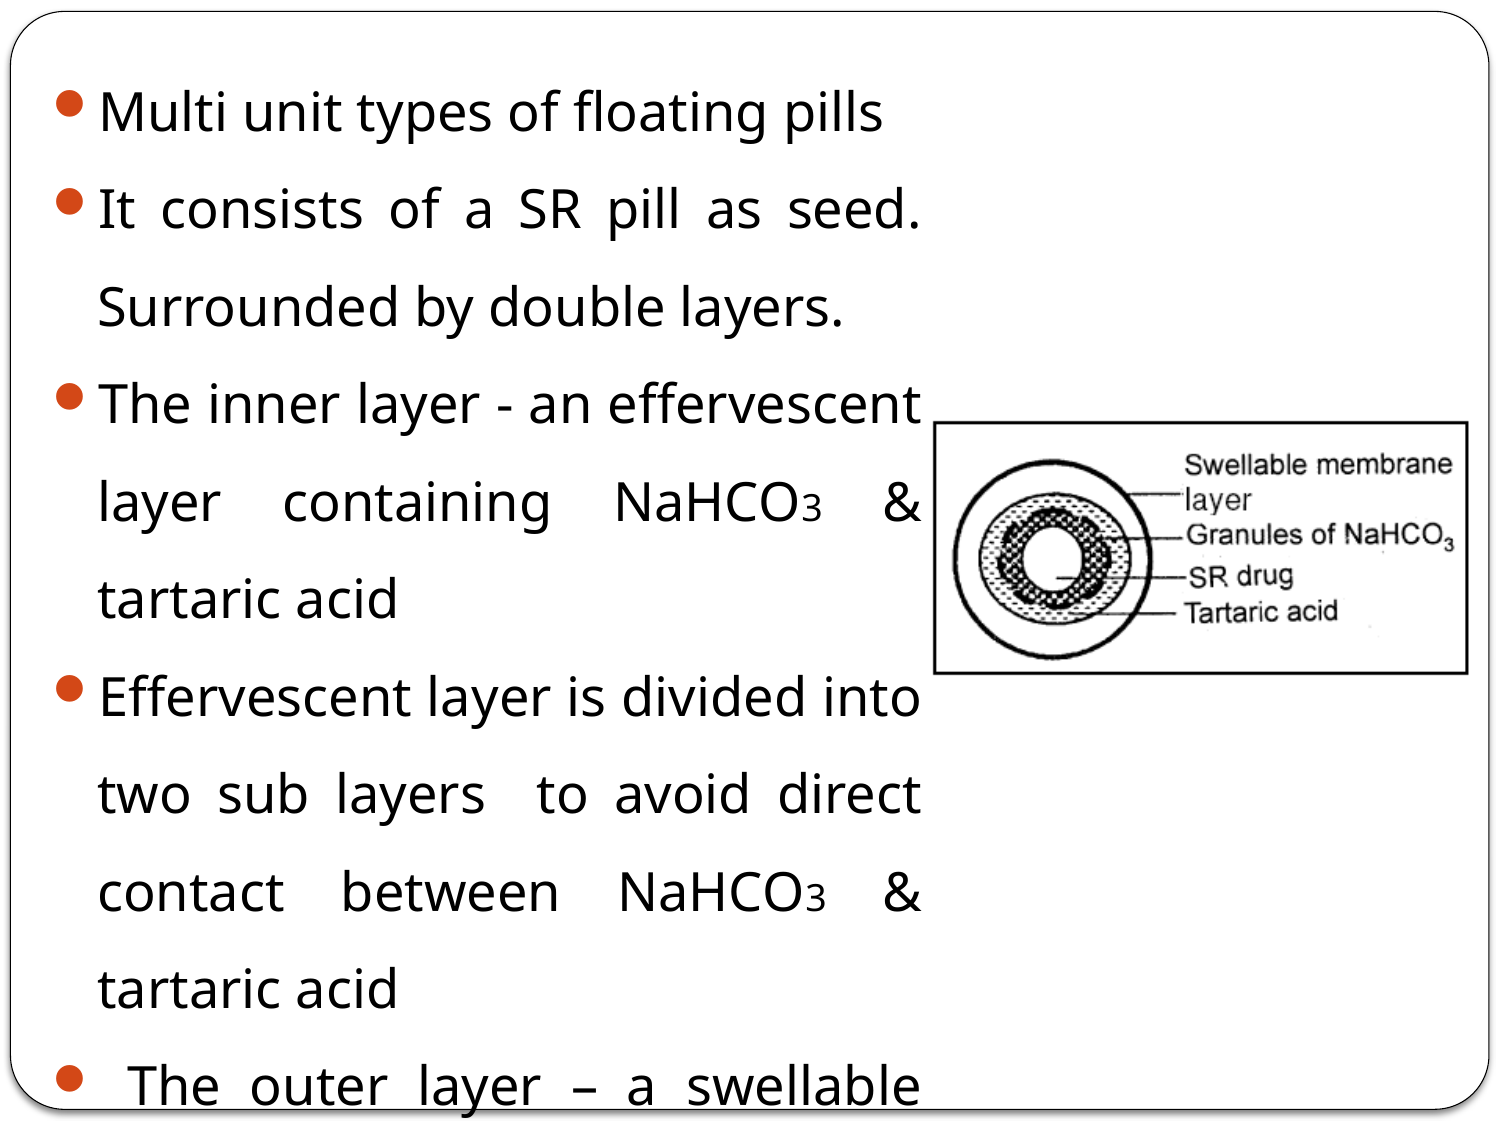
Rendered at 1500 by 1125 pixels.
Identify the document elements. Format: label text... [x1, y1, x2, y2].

text_box <number> [23, 1018, 99, 1094]
picture [924, 412, 1476, 683]
text_box Multi unit types of floating pills It consists of a SR pill as seed. Surrounded by double layers. The inner layer - an effervescent layer containing NaHCO3 & tartaric acid Effervescent layer is divided into two sub layers to avoid direct contact between NaHCO3 & tartaric acid The outer layer – a swellable polymer like PVA, shellac [37, 37, 938, 1088]
